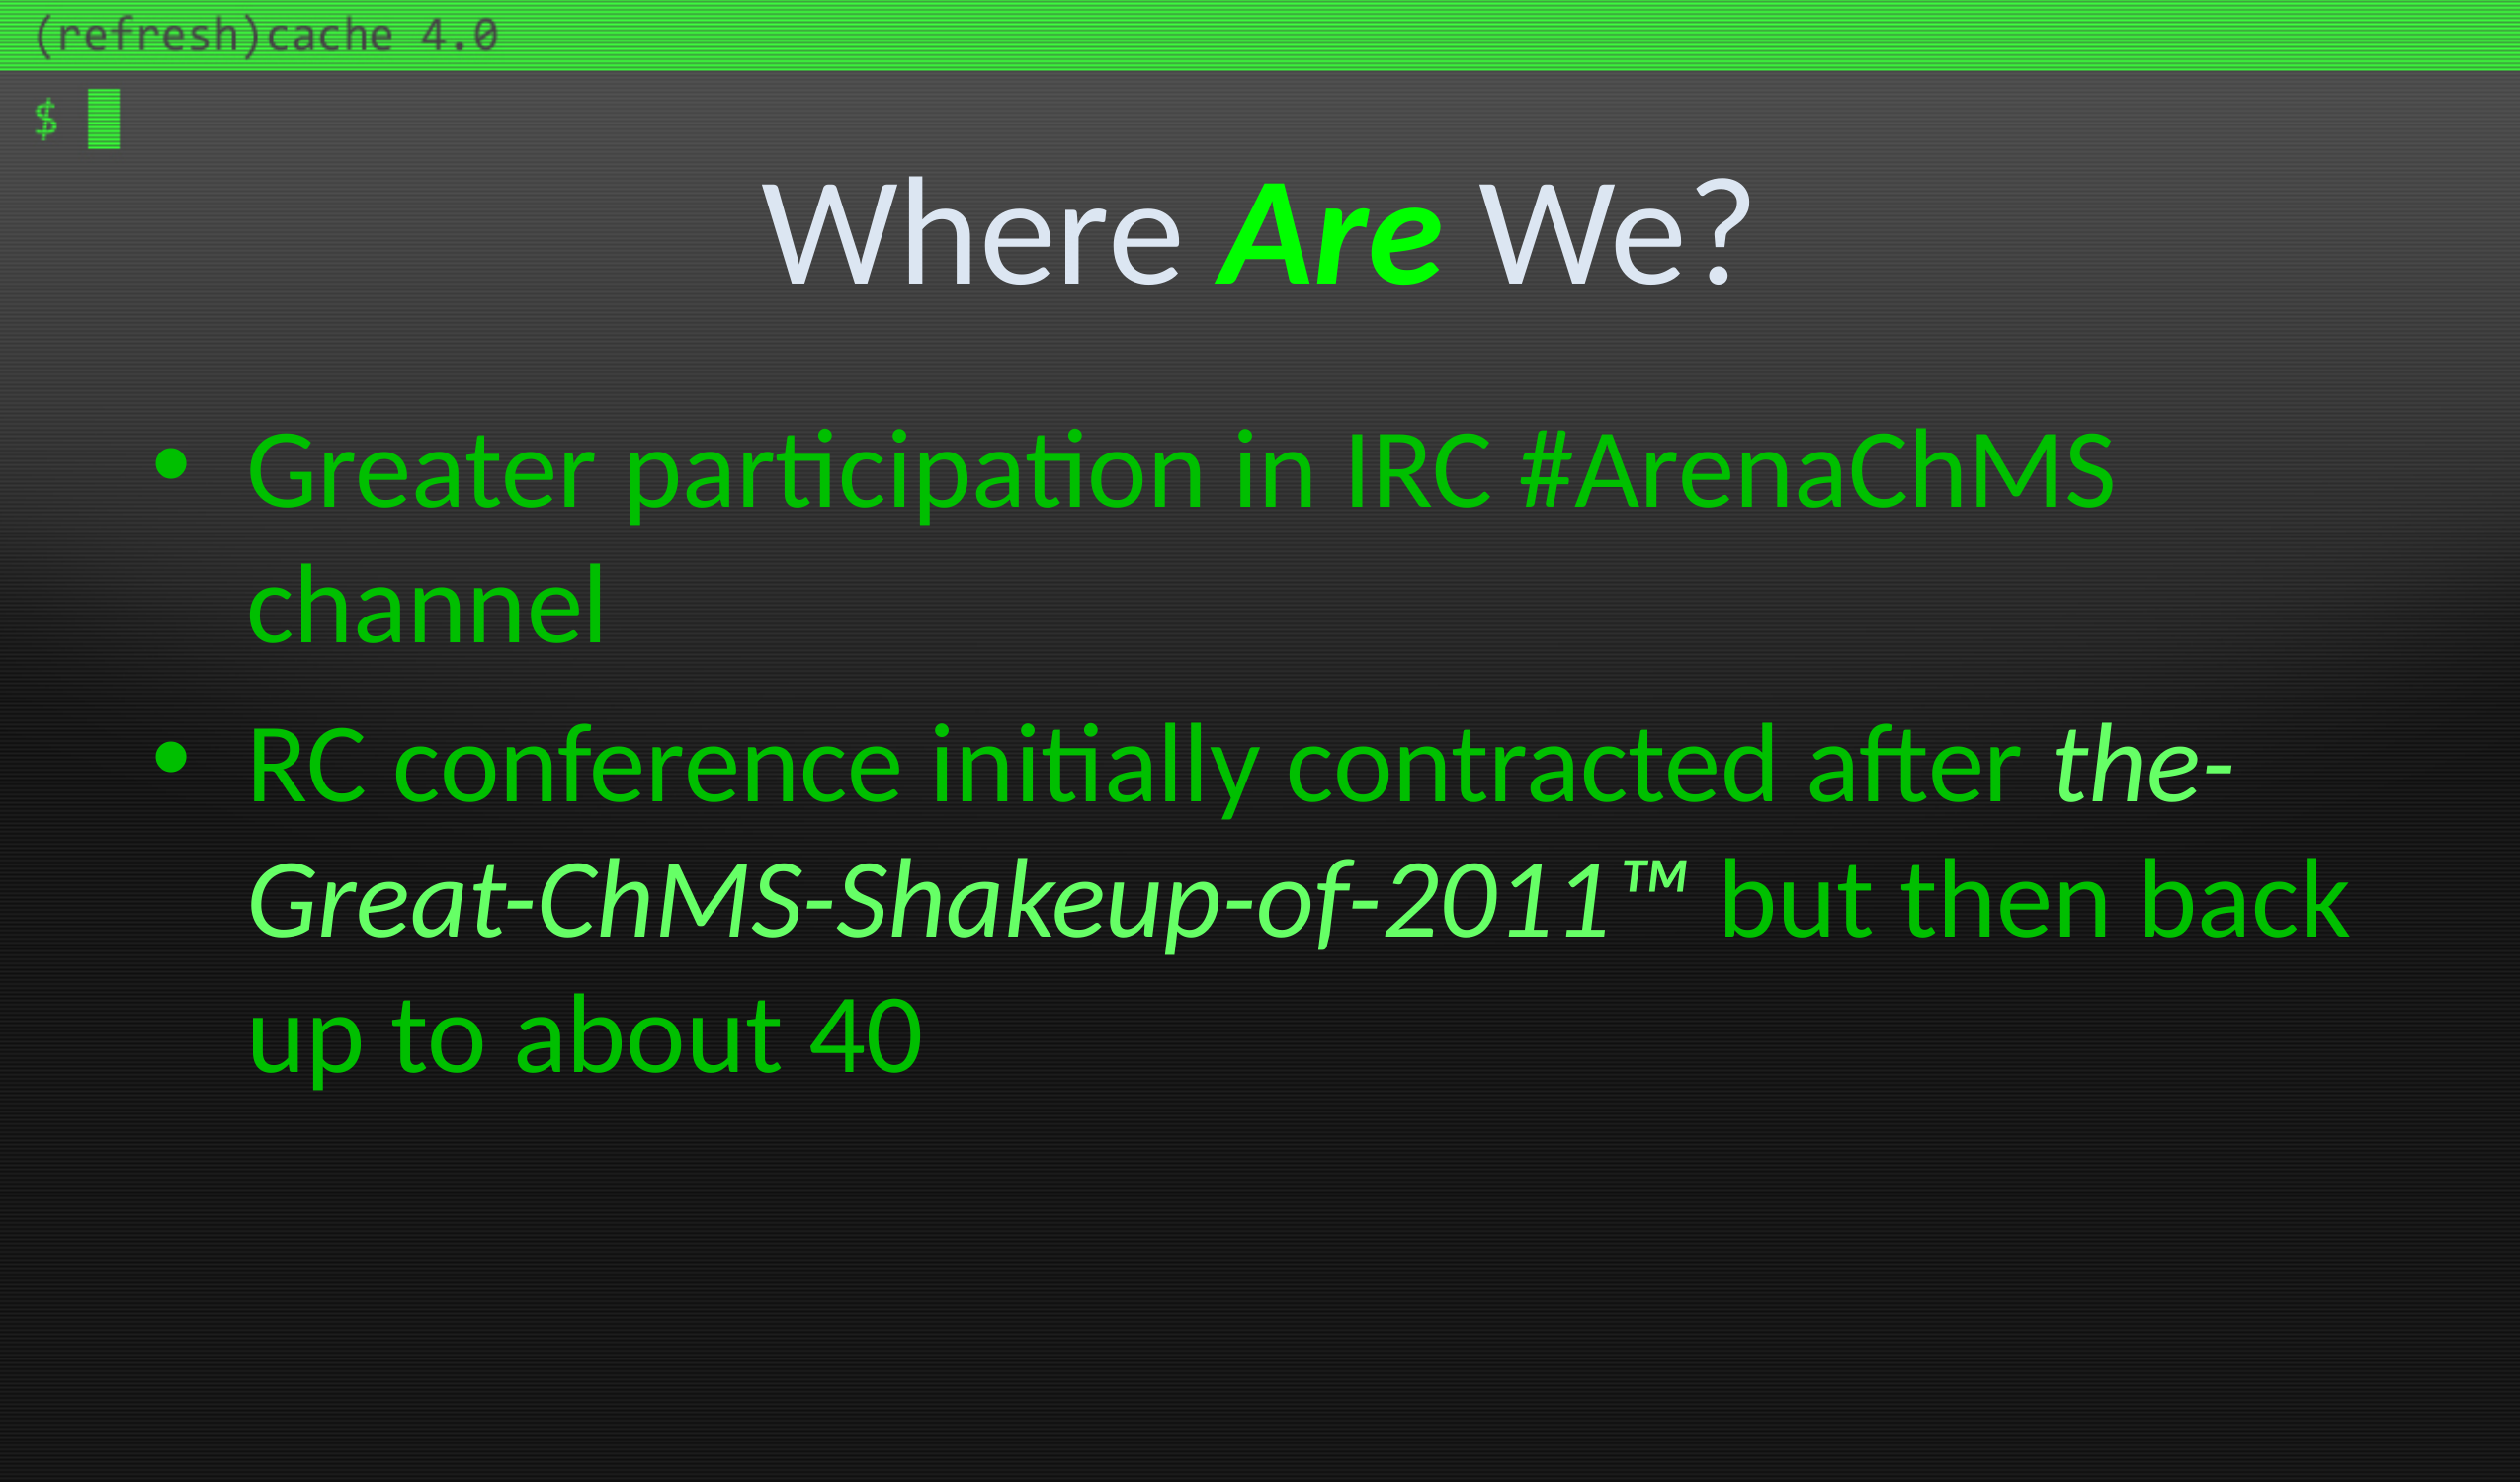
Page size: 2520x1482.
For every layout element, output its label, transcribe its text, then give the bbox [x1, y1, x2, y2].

list Greater participation in IRC #ArenaChMS channel RC conference initially contracted after the-Great-ChMS-Shakeup-of-2011™ but then back up to about 40 [126, 380, 2394, 1324]
title Where Are We? [126, 98, 2394, 346]
picture [0, 0, 2520, 1482]
